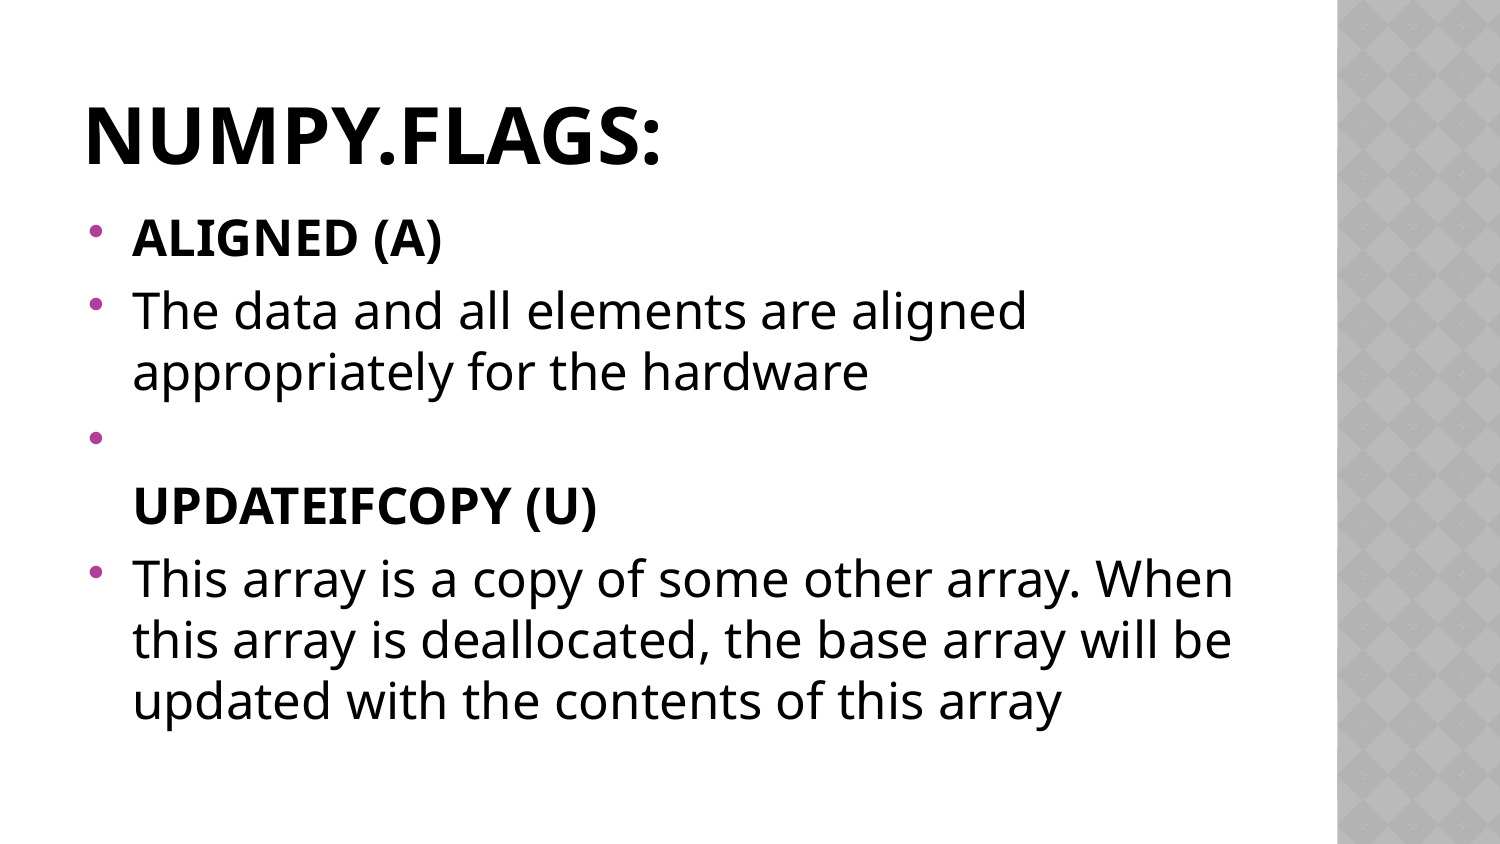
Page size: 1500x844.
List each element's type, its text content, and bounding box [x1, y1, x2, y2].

list ALIGNED (A) The data and all elements are aligned appropriately for the hardware UPDATEIFCOPY (U) This array is a copy of some other array. When this array is deallocated, the base array will be updated with the contents of this array [75, 198, 1263, 795]
title Numpy.flags: [75, 39, 1263, 180]
